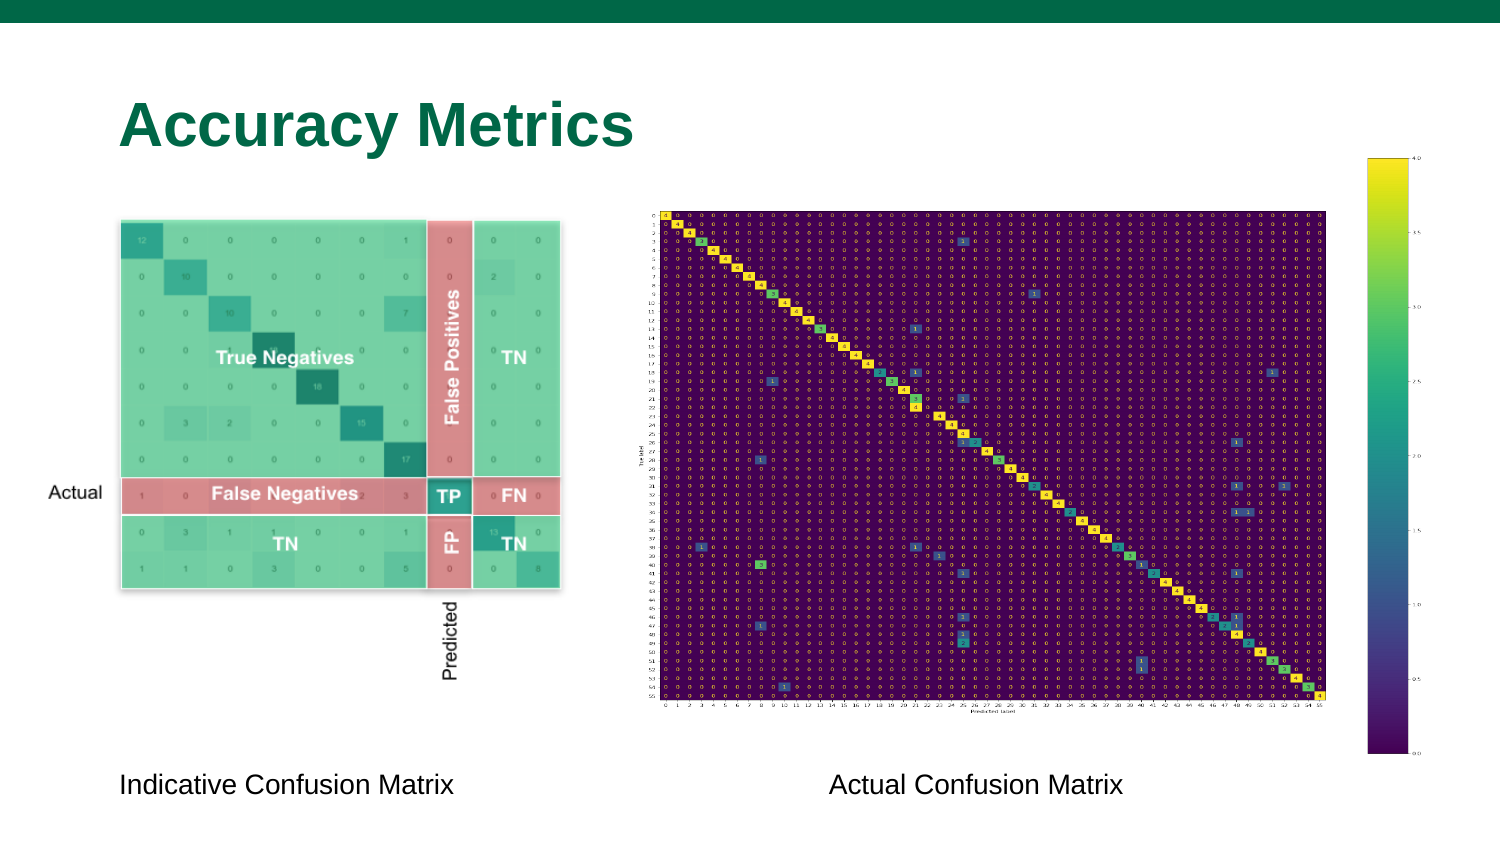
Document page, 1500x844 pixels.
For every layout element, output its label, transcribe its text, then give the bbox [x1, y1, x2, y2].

text_box Actual Confusion Matrix [806, 759, 1147, 808]
title Accuracy Metrics [103, 44, 1397, 208]
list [44, 196, 587, 696]
text_box Indicative Confusion Matrix [104, 758, 478, 808]
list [634, 153, 1425, 759]
